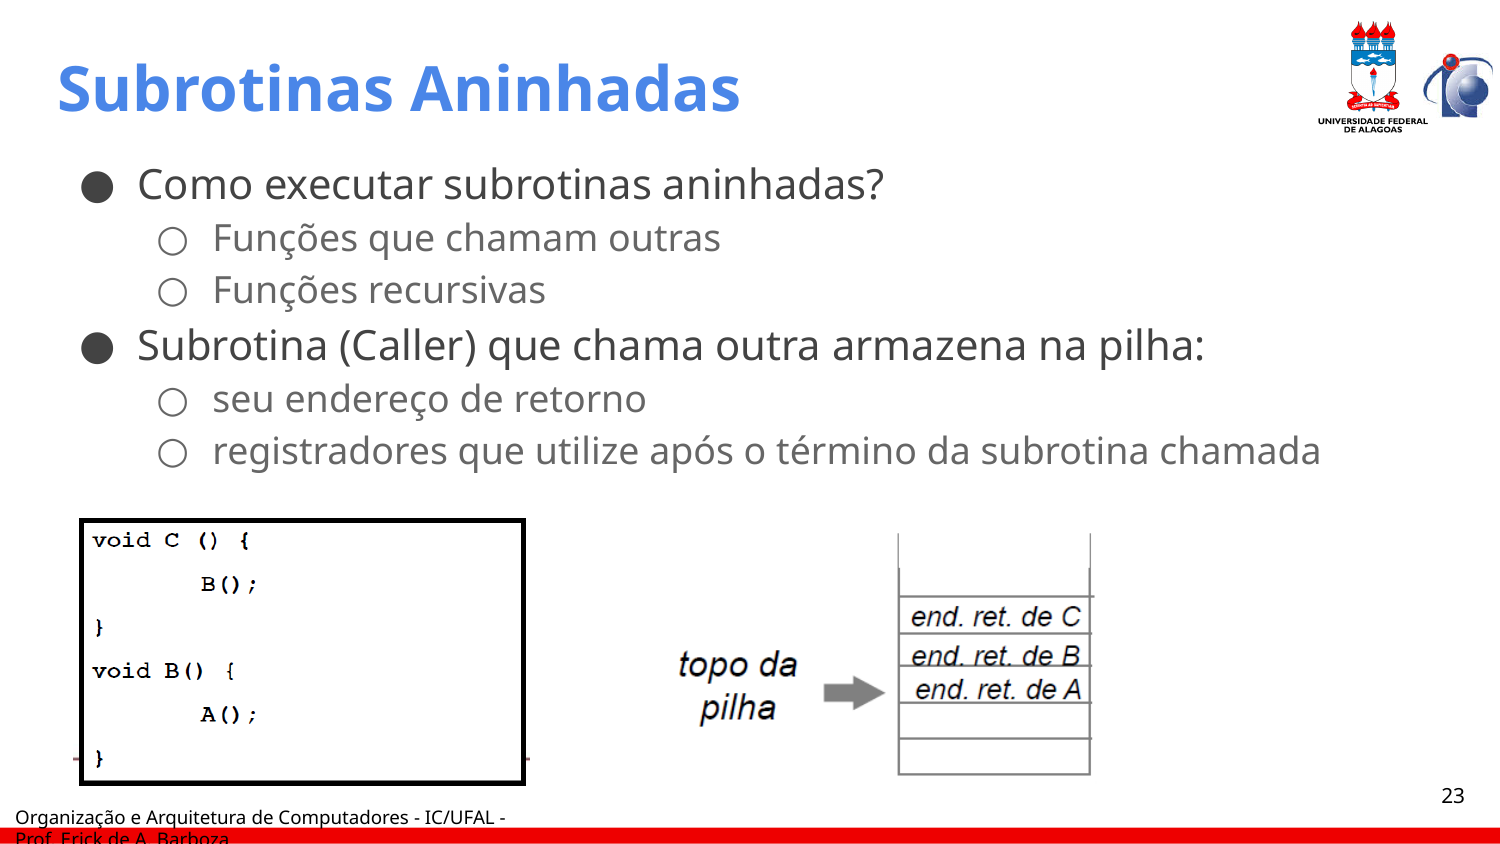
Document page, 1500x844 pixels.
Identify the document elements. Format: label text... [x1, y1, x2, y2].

list Como executar subrotinas aninhadas? Funções que chamam outras Funções recursivas Subrotina (Caller) que chama outra armazena na pilha: seu endereço de retorno registradores que utilize após o término da subrotina chamada [47, 134, 1453, 501]
picture [1316, 18, 1493, 134]
picture [72, 511, 530, 789]
picture [671, 525, 1097, 784]
title Subrotinas Aninhadas [42, 34, 1327, 125]
slide_number ‹#› [1389, 764, 1480, 830]
